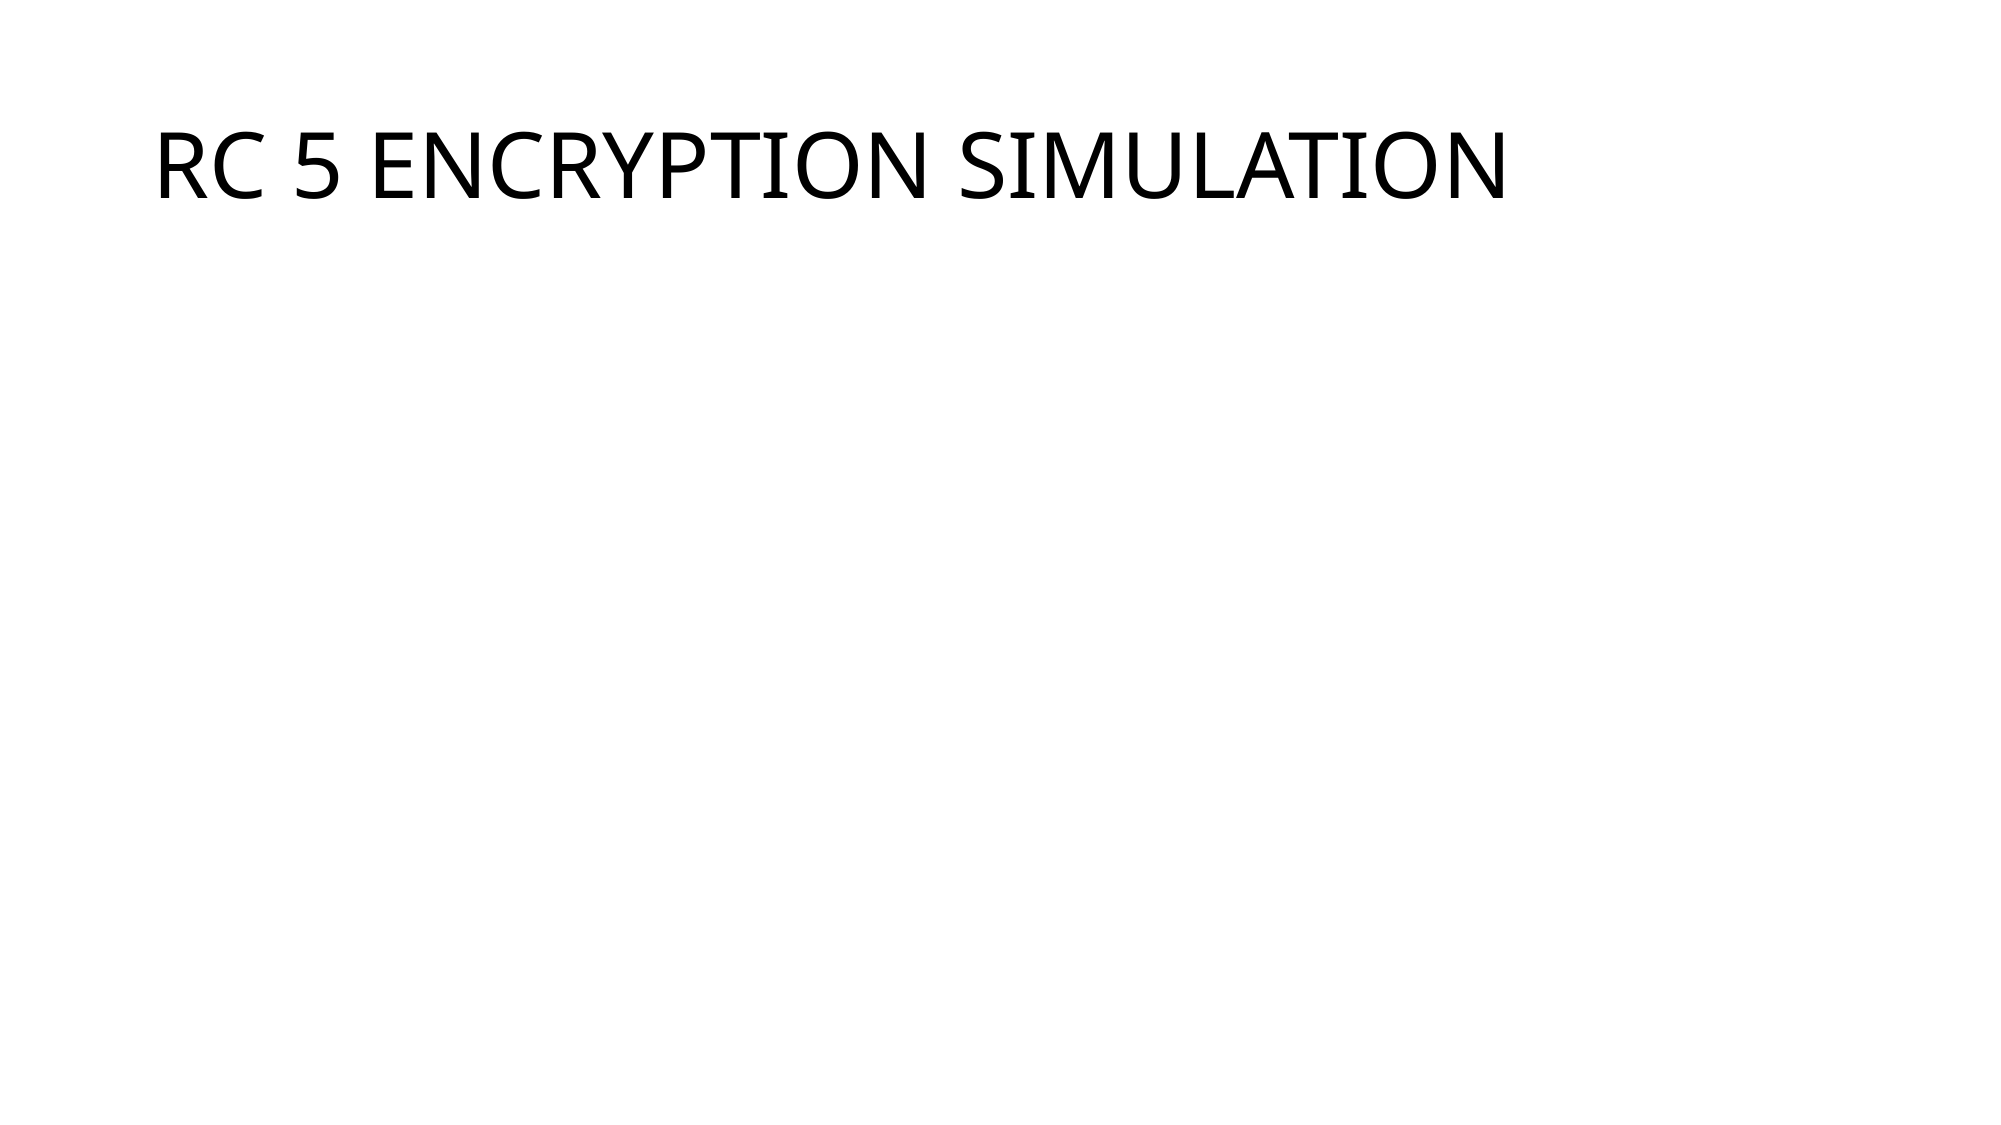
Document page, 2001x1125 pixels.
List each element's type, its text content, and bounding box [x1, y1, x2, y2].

title RC 5 ENCRYPTION SIMULATION [137, 59, 1863, 278]
